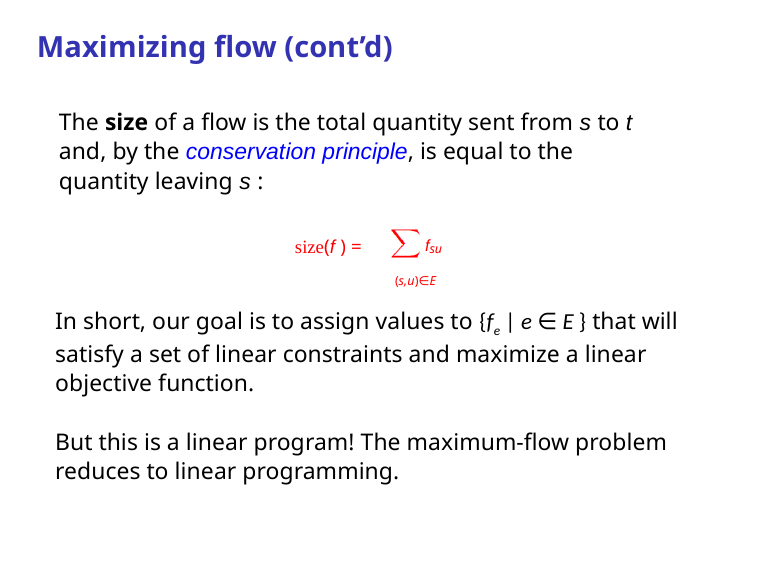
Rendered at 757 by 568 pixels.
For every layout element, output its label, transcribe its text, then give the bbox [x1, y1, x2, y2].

text_box The size of a flow is the total quantity sent from s to t and, by the conservation principle, is equal to the quantity leaving s : [56, 106, 666, 194]
text_box In short, our goal is to assign values to {fe | e ∈ E } that will satisfy a set of linear constraints and maximize a linear objective function. But this is a linear program! The maximum-flow problem reduces to linear programming. [53, 308, 687, 485]
text_box fsu (s,u)∈E [382, 229, 479, 289]
text_box size(f ) = [293, 227, 381, 257]
title Maximizing flow (cont’d) [34, 33, 716, 129]
picture [386, 220, 424, 262]
